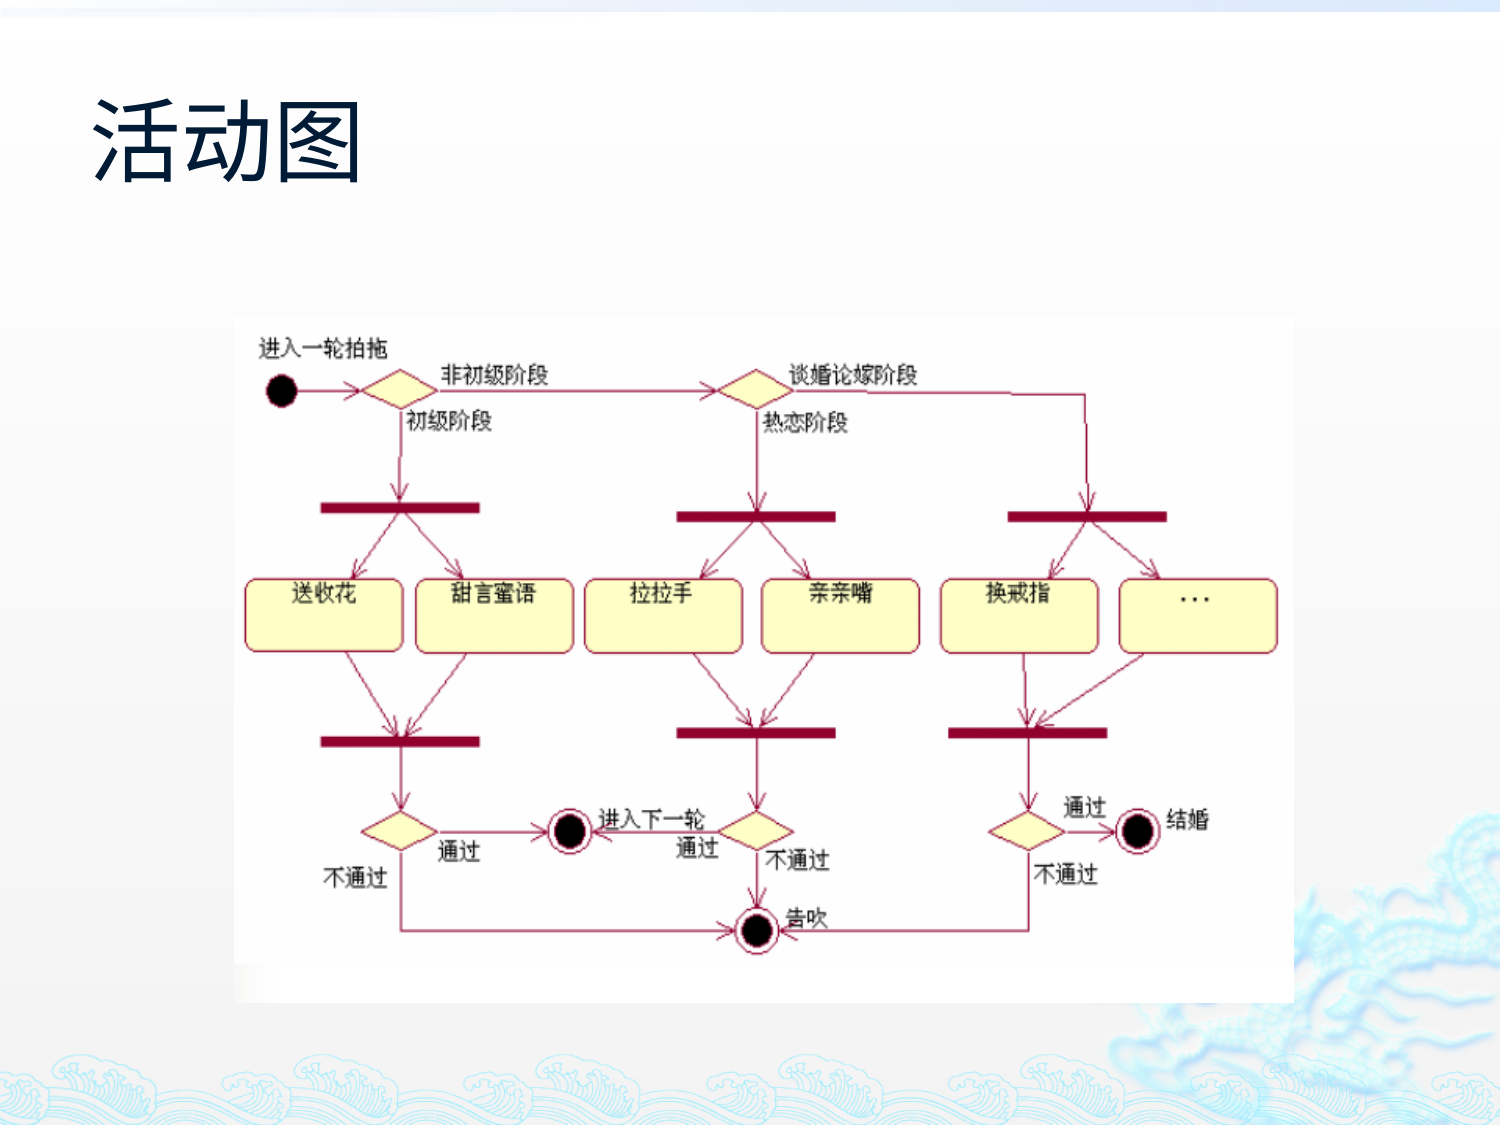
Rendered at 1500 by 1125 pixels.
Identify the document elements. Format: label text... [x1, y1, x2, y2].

picture [233, 315, 1295, 1003]
title 活动图 [75, 45, 1425, 233]
